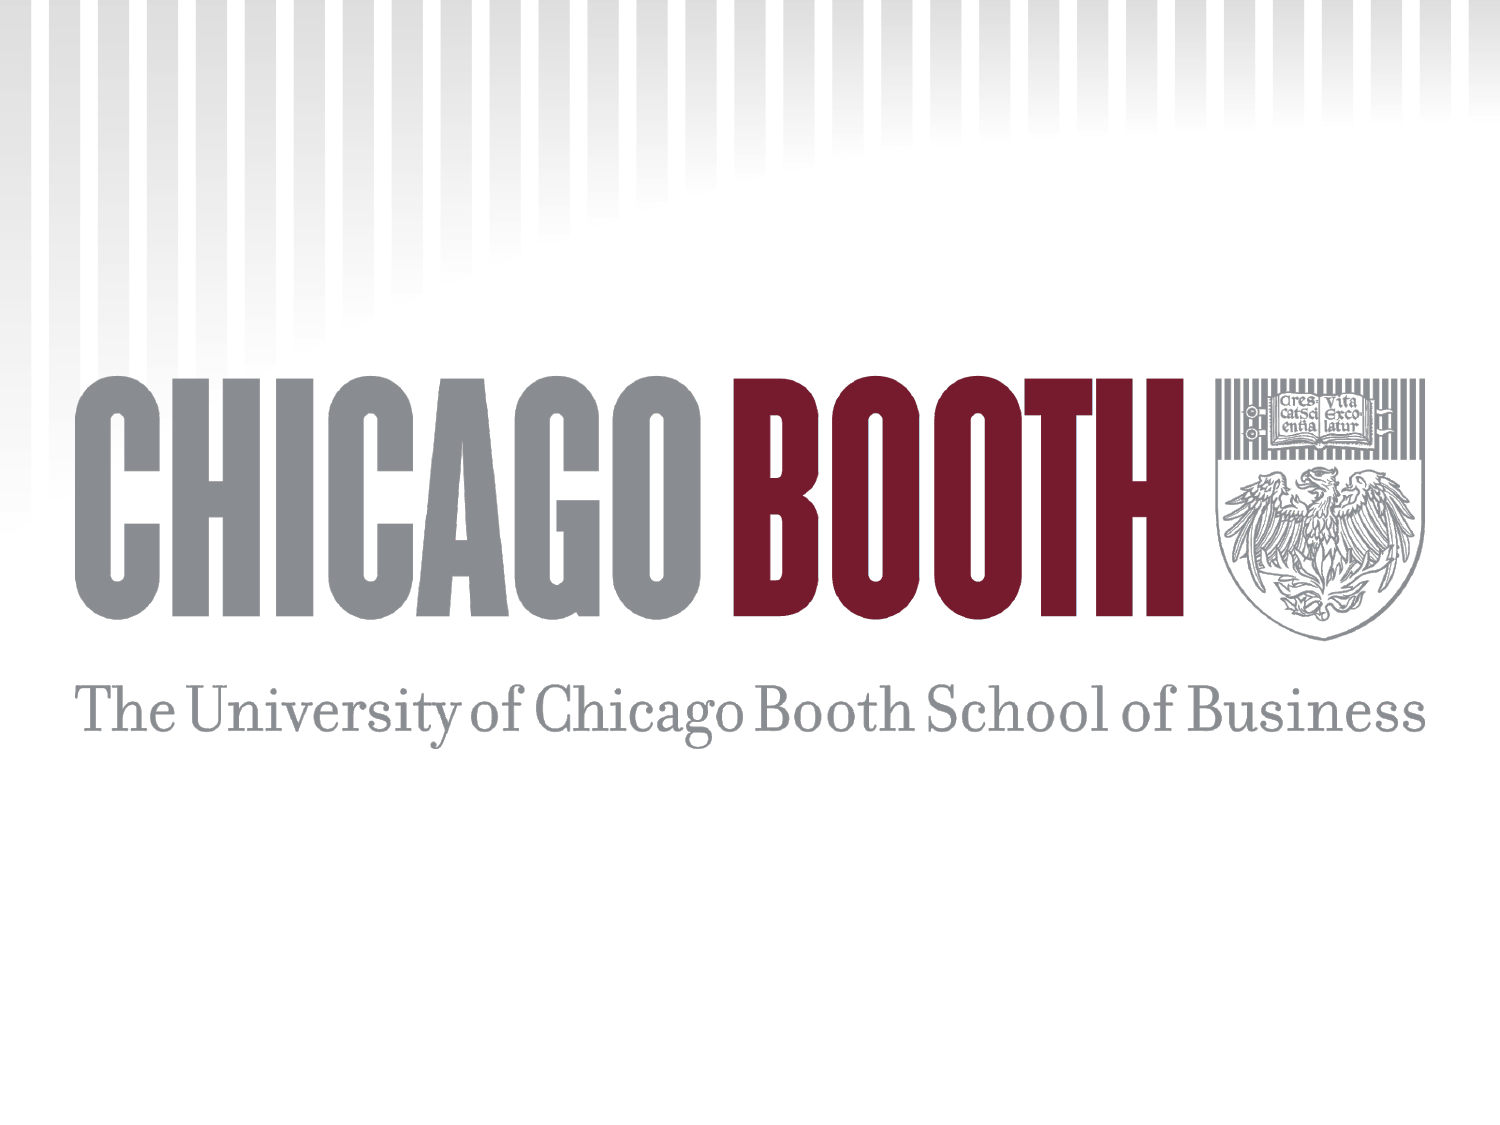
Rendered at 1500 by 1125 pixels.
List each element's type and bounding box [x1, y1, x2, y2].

picture [0, 0, 1500, 749]
